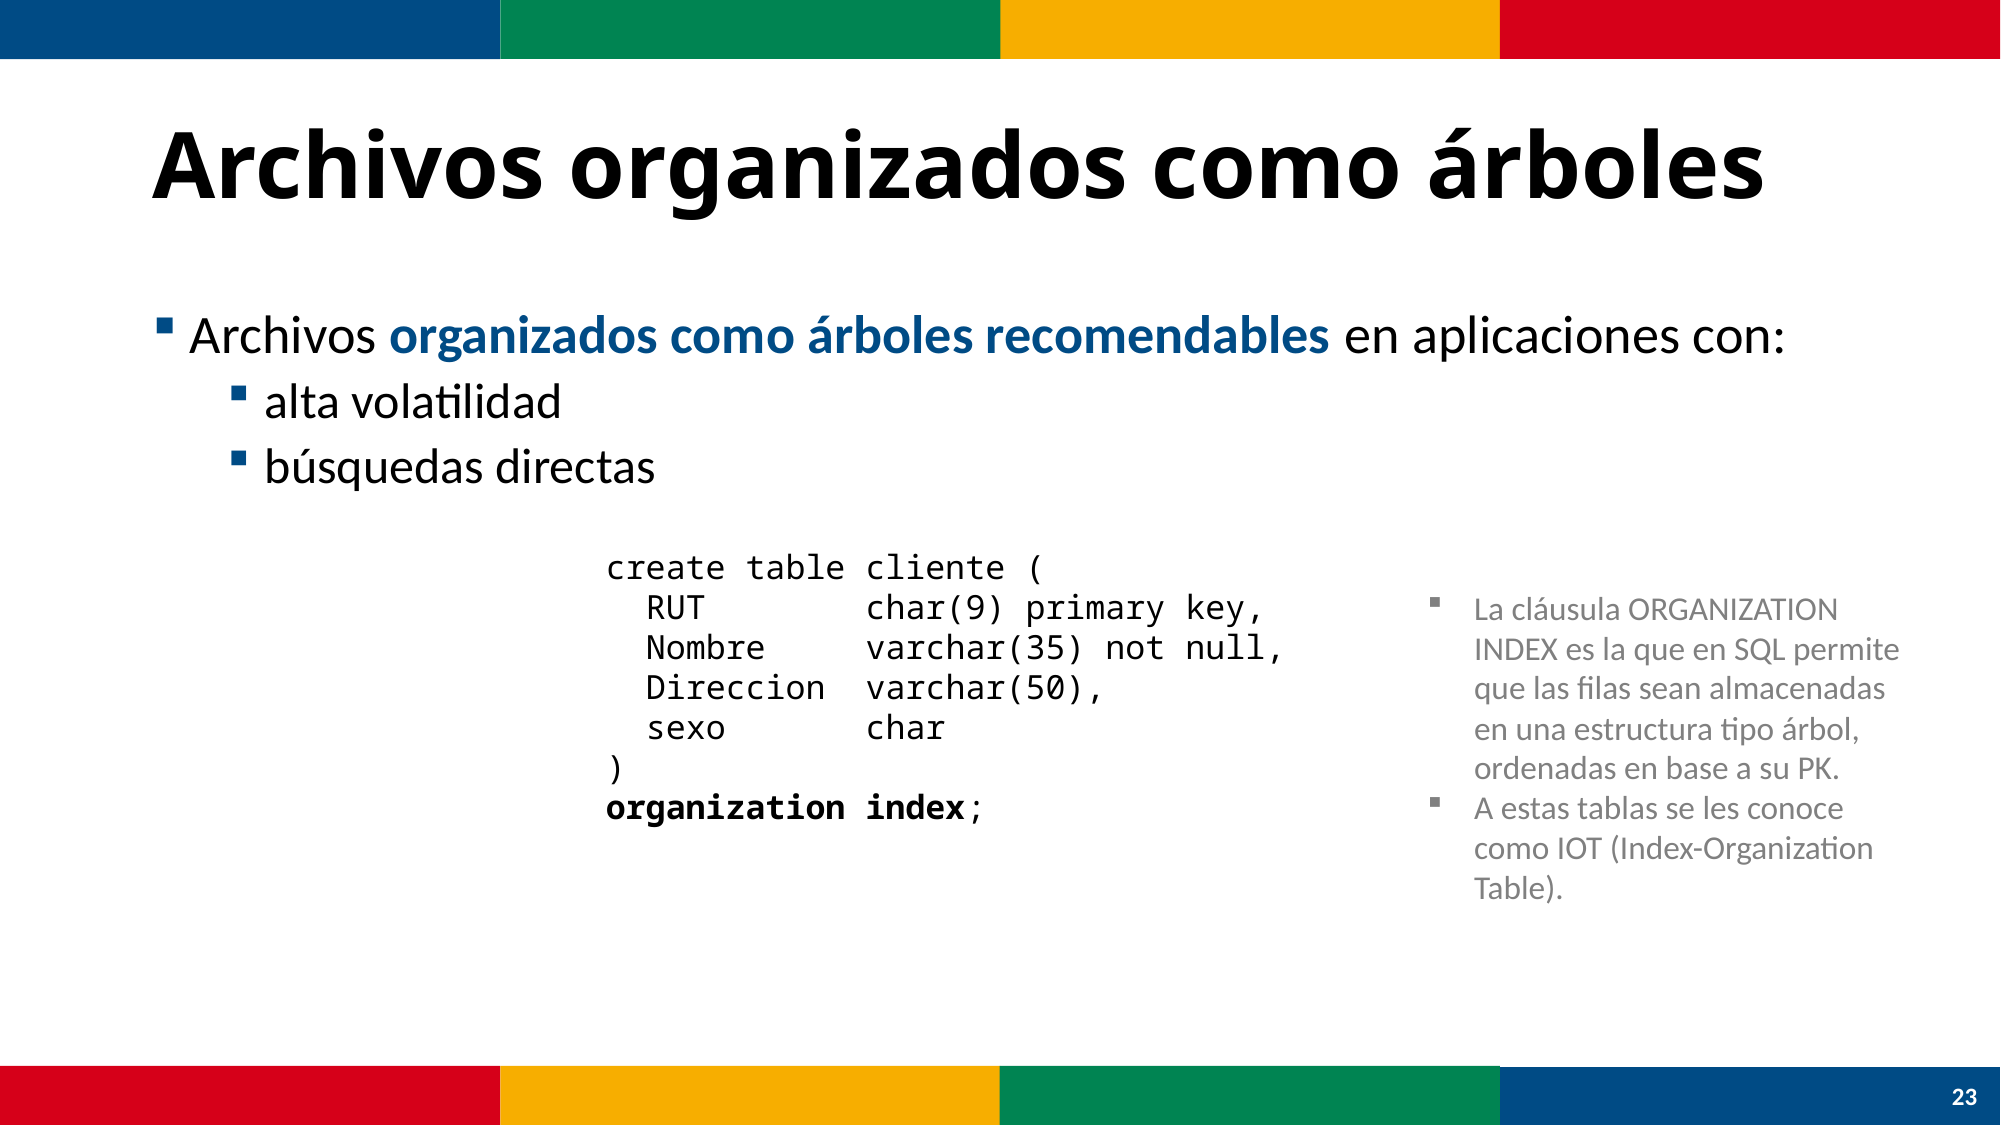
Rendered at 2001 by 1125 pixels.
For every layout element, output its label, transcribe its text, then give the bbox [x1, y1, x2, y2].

title Archivos organizados como árboles [137, 59, 1863, 278]
text_box La cláusula ORGANIZATION INDEX es la que en SQL permite que las filas sean almacenadas en una estructura tipo árbol, ordenadas en base a su PK. A estas tablas se les conoce como IOT (Index-Organization Table). [1412, 579, 1935, 914]
list Archivos organizados como árboles recomendables en aplicaciones con: alta volatilidad búsquedas directas [137, 299, 1863, 517]
slide_number 23 [1930, 1065, 2000, 1125]
text_box create table cliente ( RUT char(9) primary key, Nombre varchar(35) not null, Direccion varchar(50), sexo char ) organization index; [590, 538, 1410, 834]
